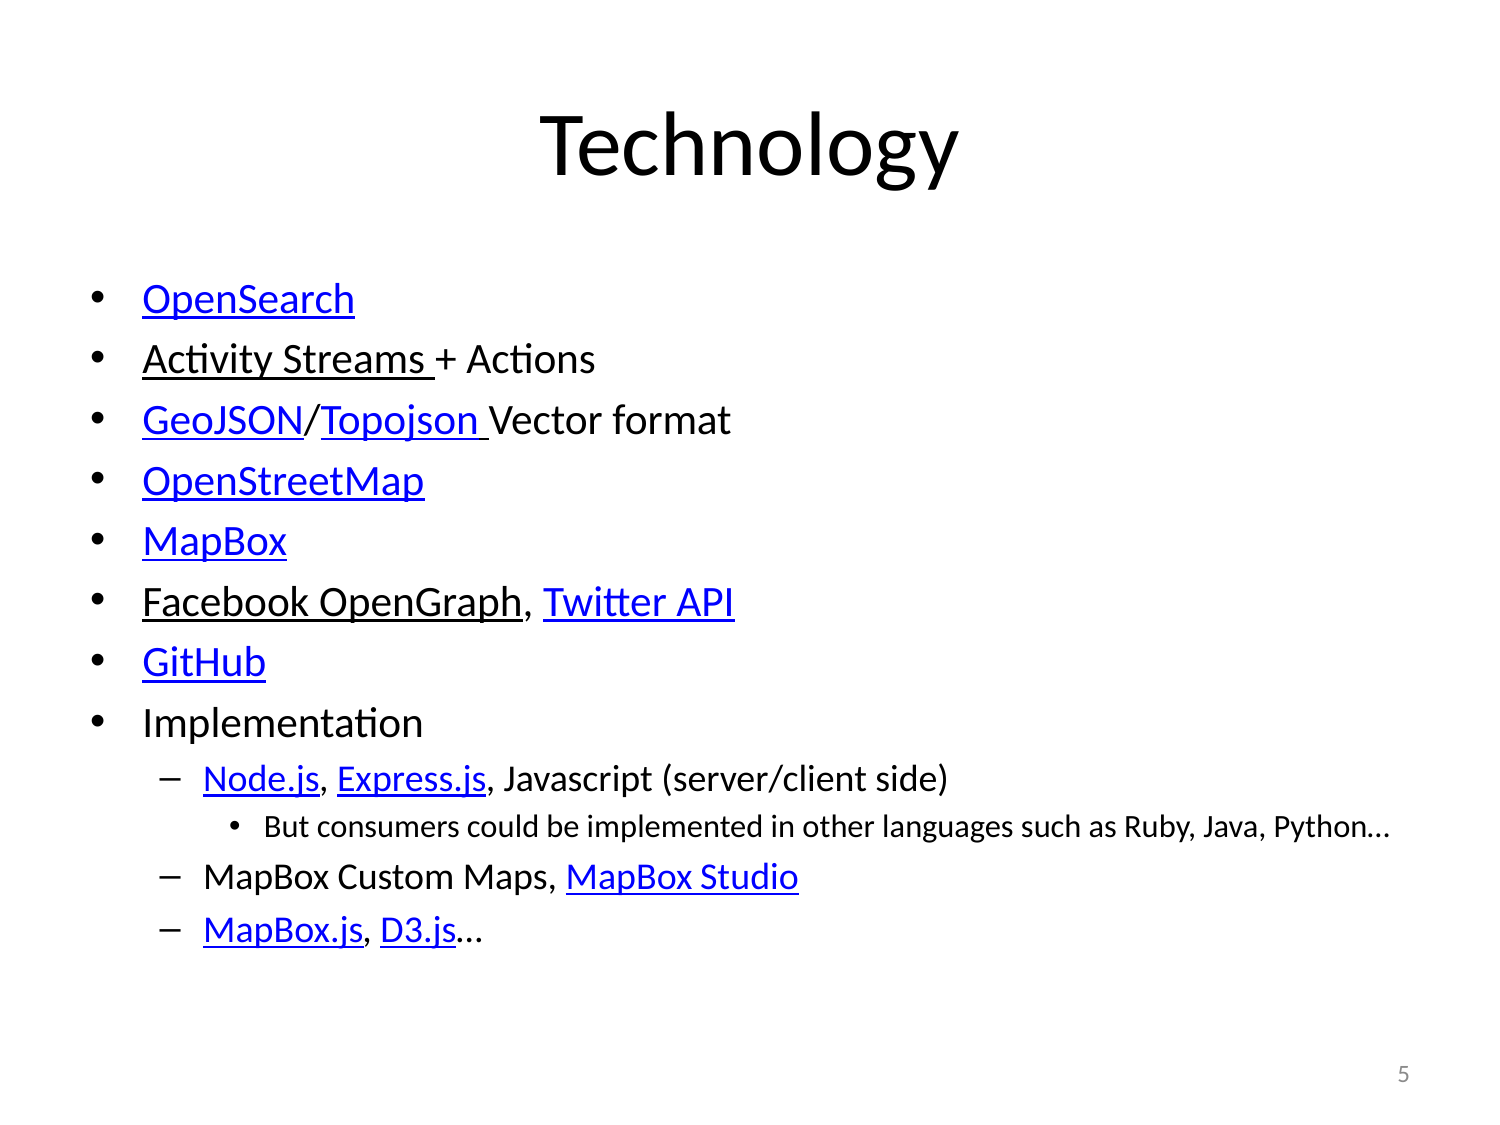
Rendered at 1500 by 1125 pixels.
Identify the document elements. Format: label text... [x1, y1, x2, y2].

title Technology [75, 45, 1425, 233]
slide_number 5 [1074, 1042, 1425, 1103]
list OpenSearch Activity Streams + Actions GeoJSON/Topojson Vector format OpenStreetMap MapBox Facebook OpenGraph, Twitter API GitHub Implementation Node.js, Express.js, Javascript (server/client side) But consumers could be implemented in other languages such as Ruby, Java, Python… MapBox Custom Maps, MapBox Studio MapBox.js, D3.js… [75, 262, 1425, 1005]
